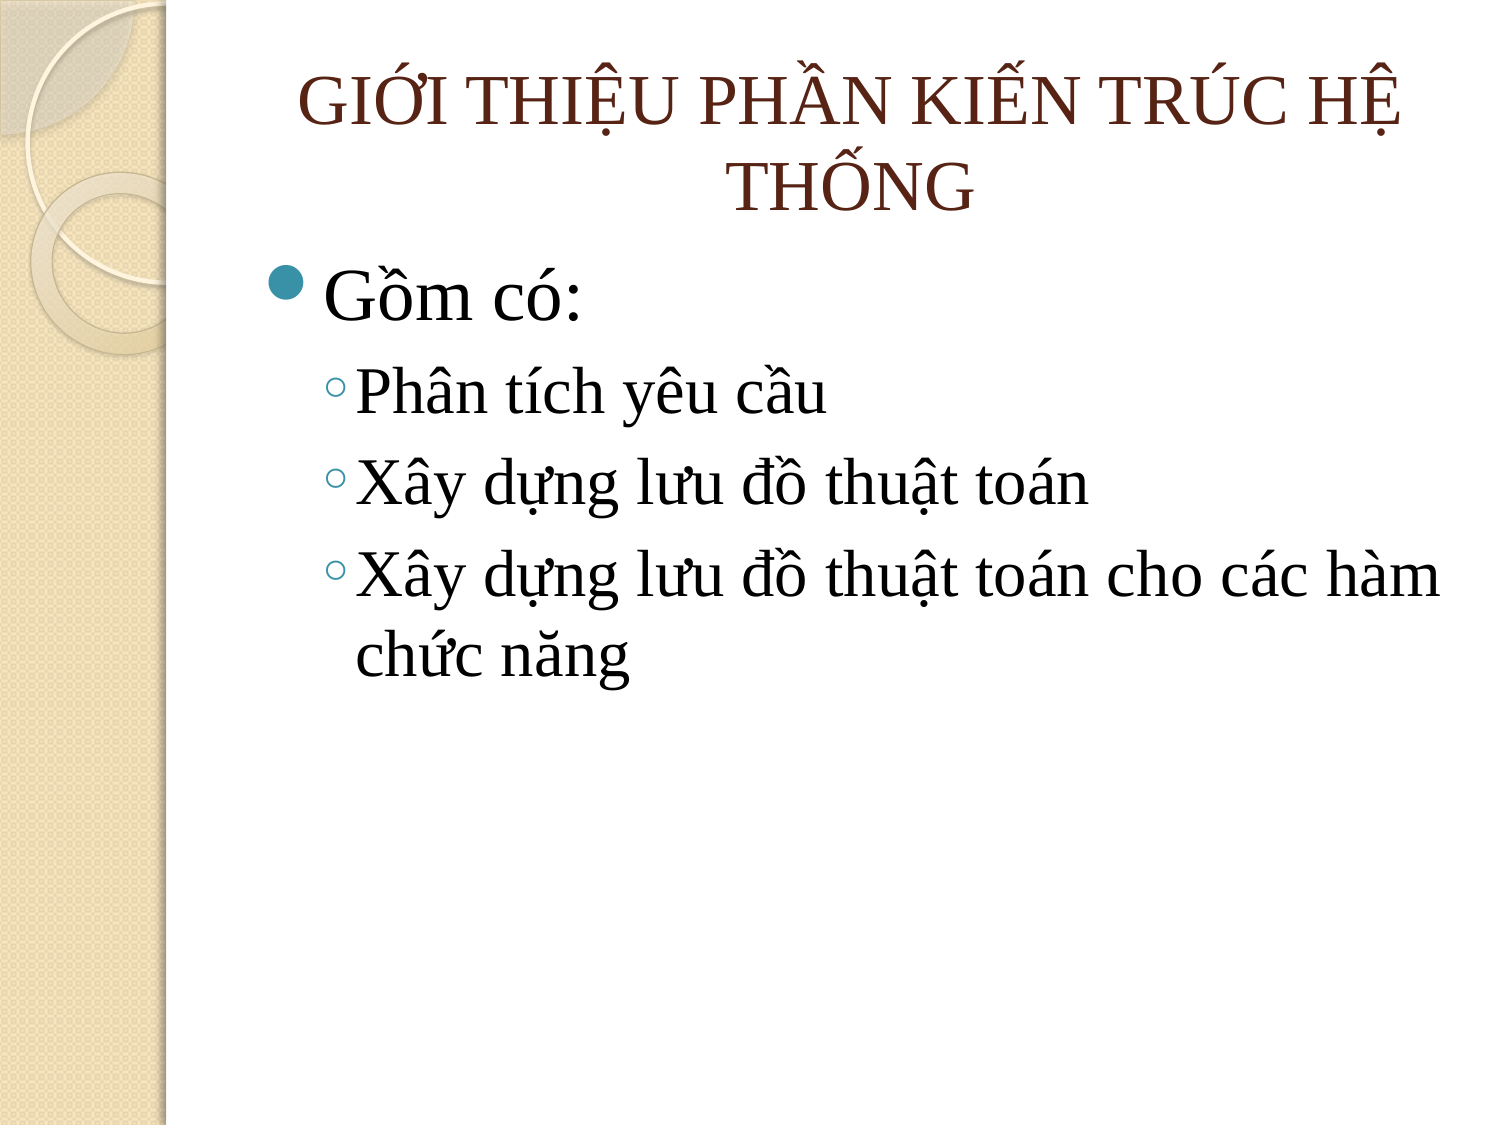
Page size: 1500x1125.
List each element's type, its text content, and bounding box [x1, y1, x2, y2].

title GIỚI THIỆU PHẦN KIẾN TRÚC HỆ THỐNG [235, 45, 1466, 233]
list Gồm có: Phân tích yêu cầu Xây dựng lưu đồ thuật toán Xây dựng lưu đồ thuật toán cho các hàm chức năng [235, 237, 1466, 1025]
